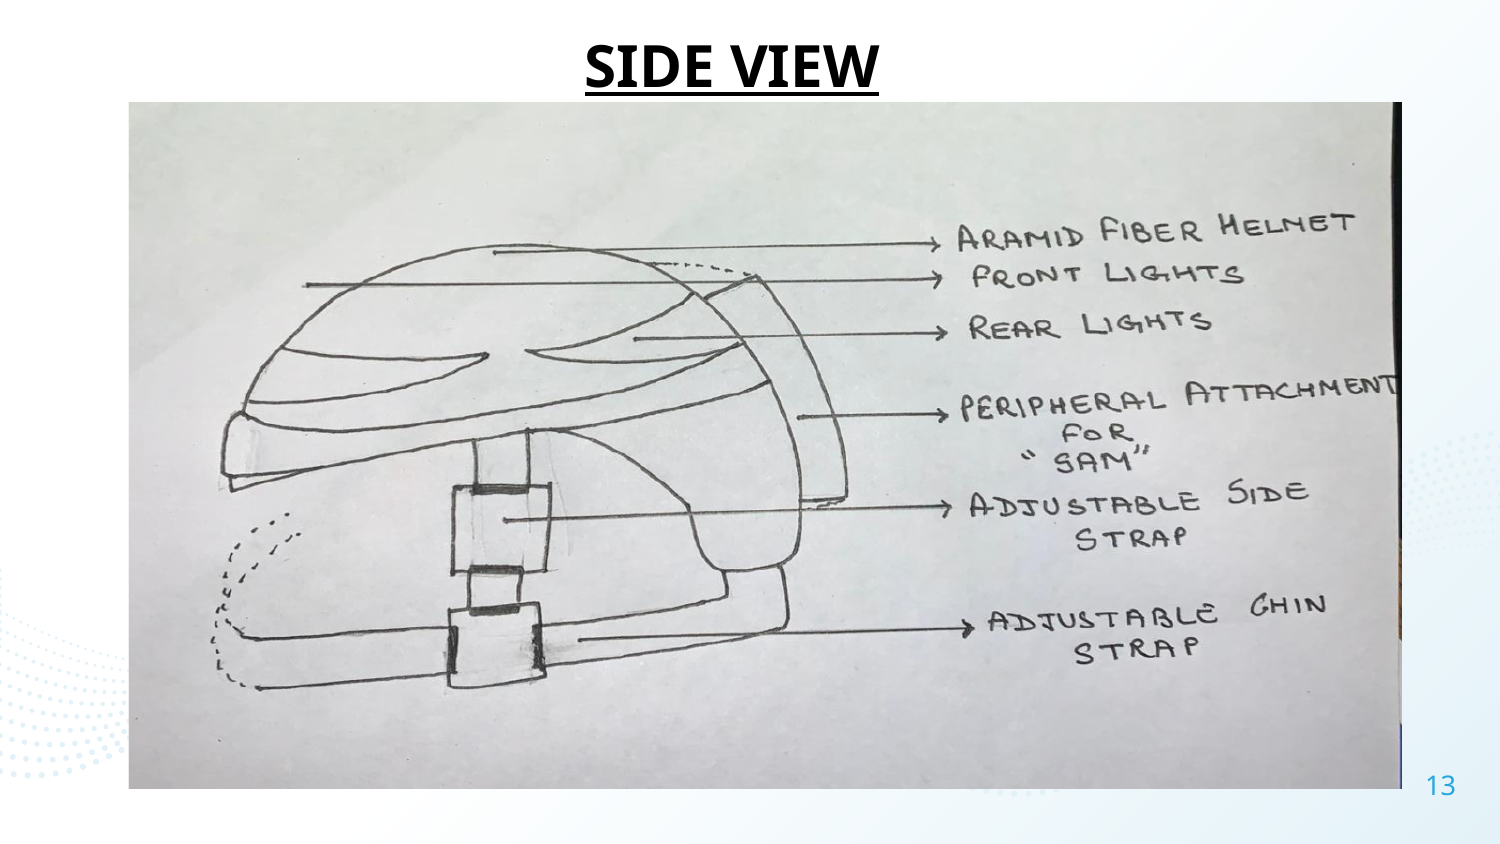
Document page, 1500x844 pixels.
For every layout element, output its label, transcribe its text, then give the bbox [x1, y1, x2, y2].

picture [130, 0, 1402, 844]
slide_number ‹#› [1366, 754, 1457, 819]
